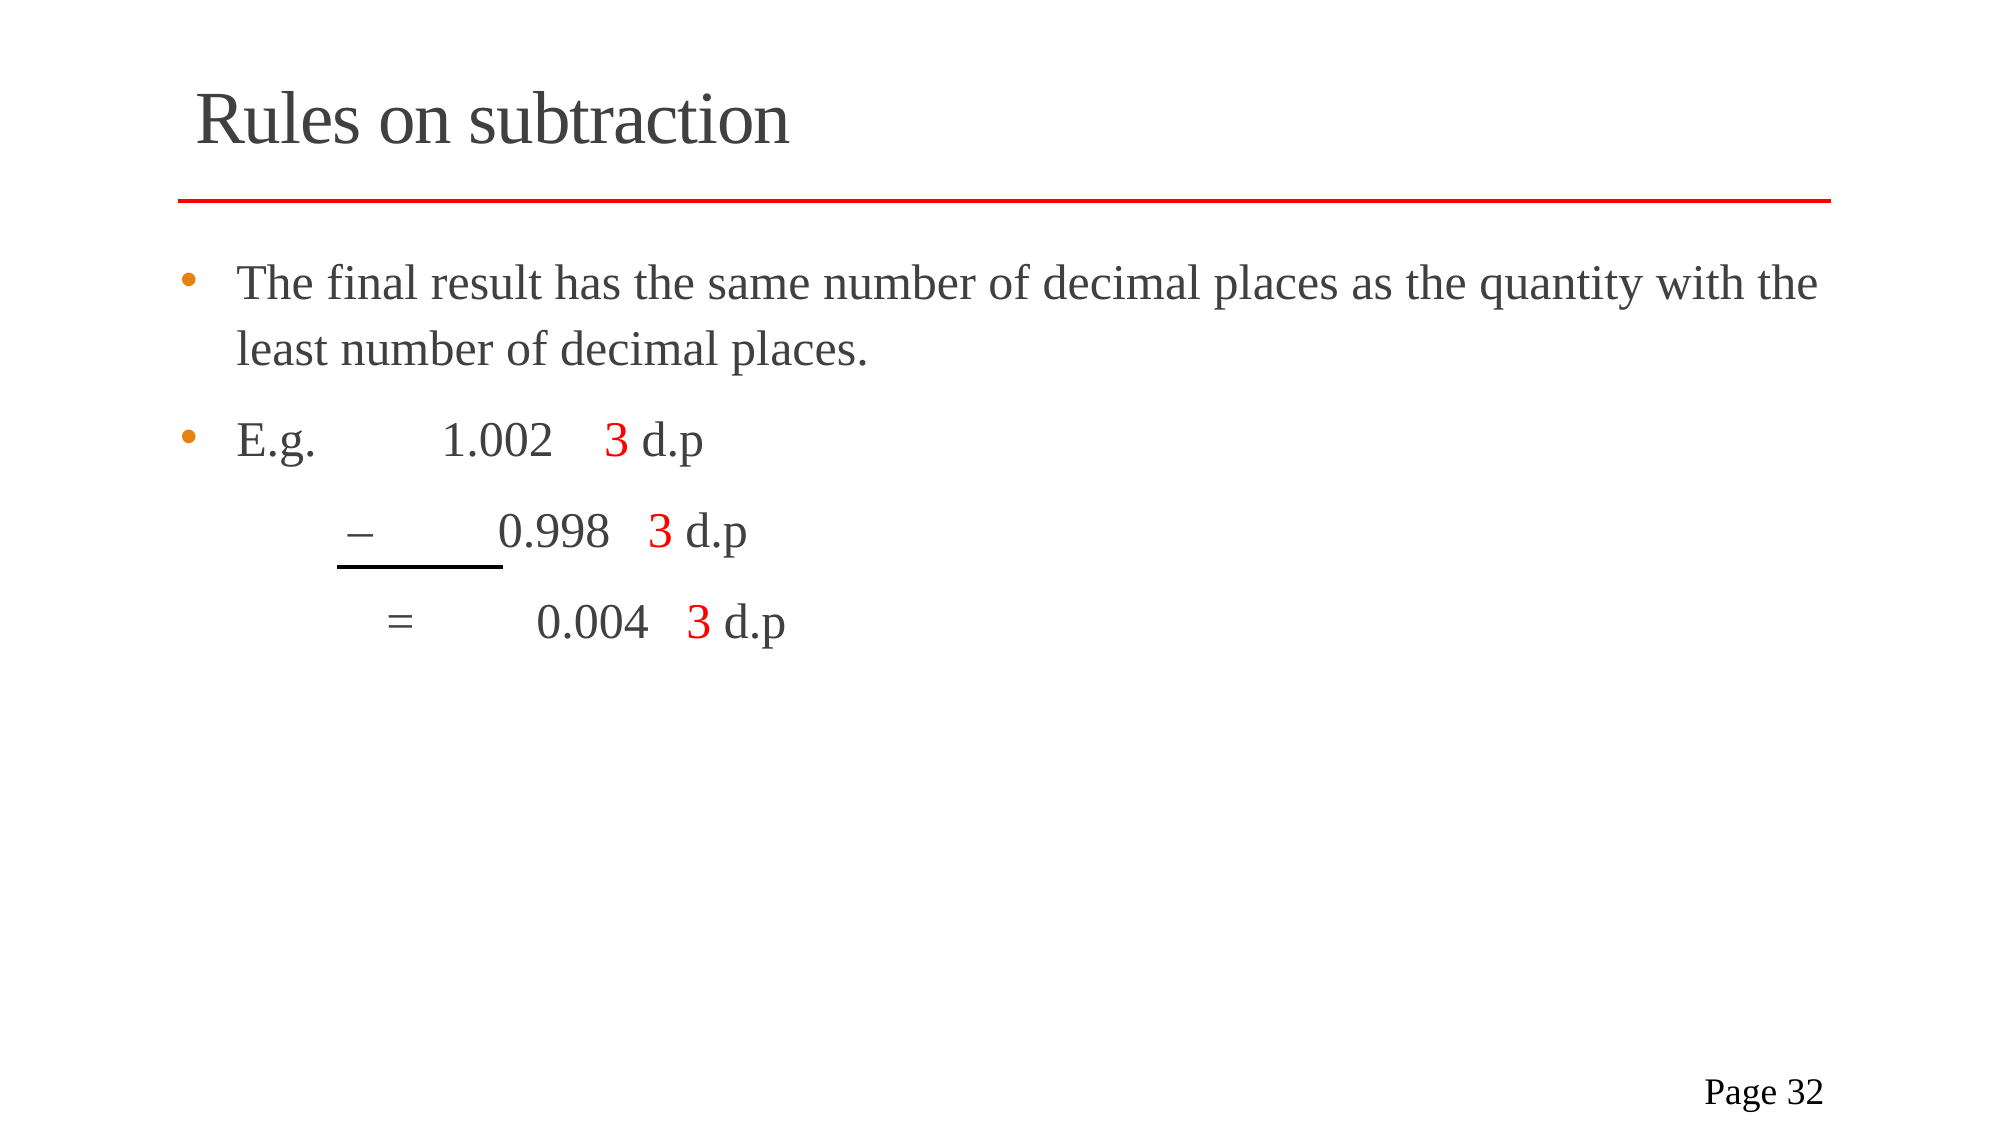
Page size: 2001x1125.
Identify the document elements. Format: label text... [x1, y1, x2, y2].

slide_number Page 32 [1624, 1059, 1840, 1120]
title Rules on subtraction [180, 47, 1830, 195]
list The final result has the same number of decimal places as the quantity with the least number of decimal places. E.g. 1.002 3 d.p – 0.998 3 d.p = 0.004 3 d.p [180, 236, 1834, 1004]
